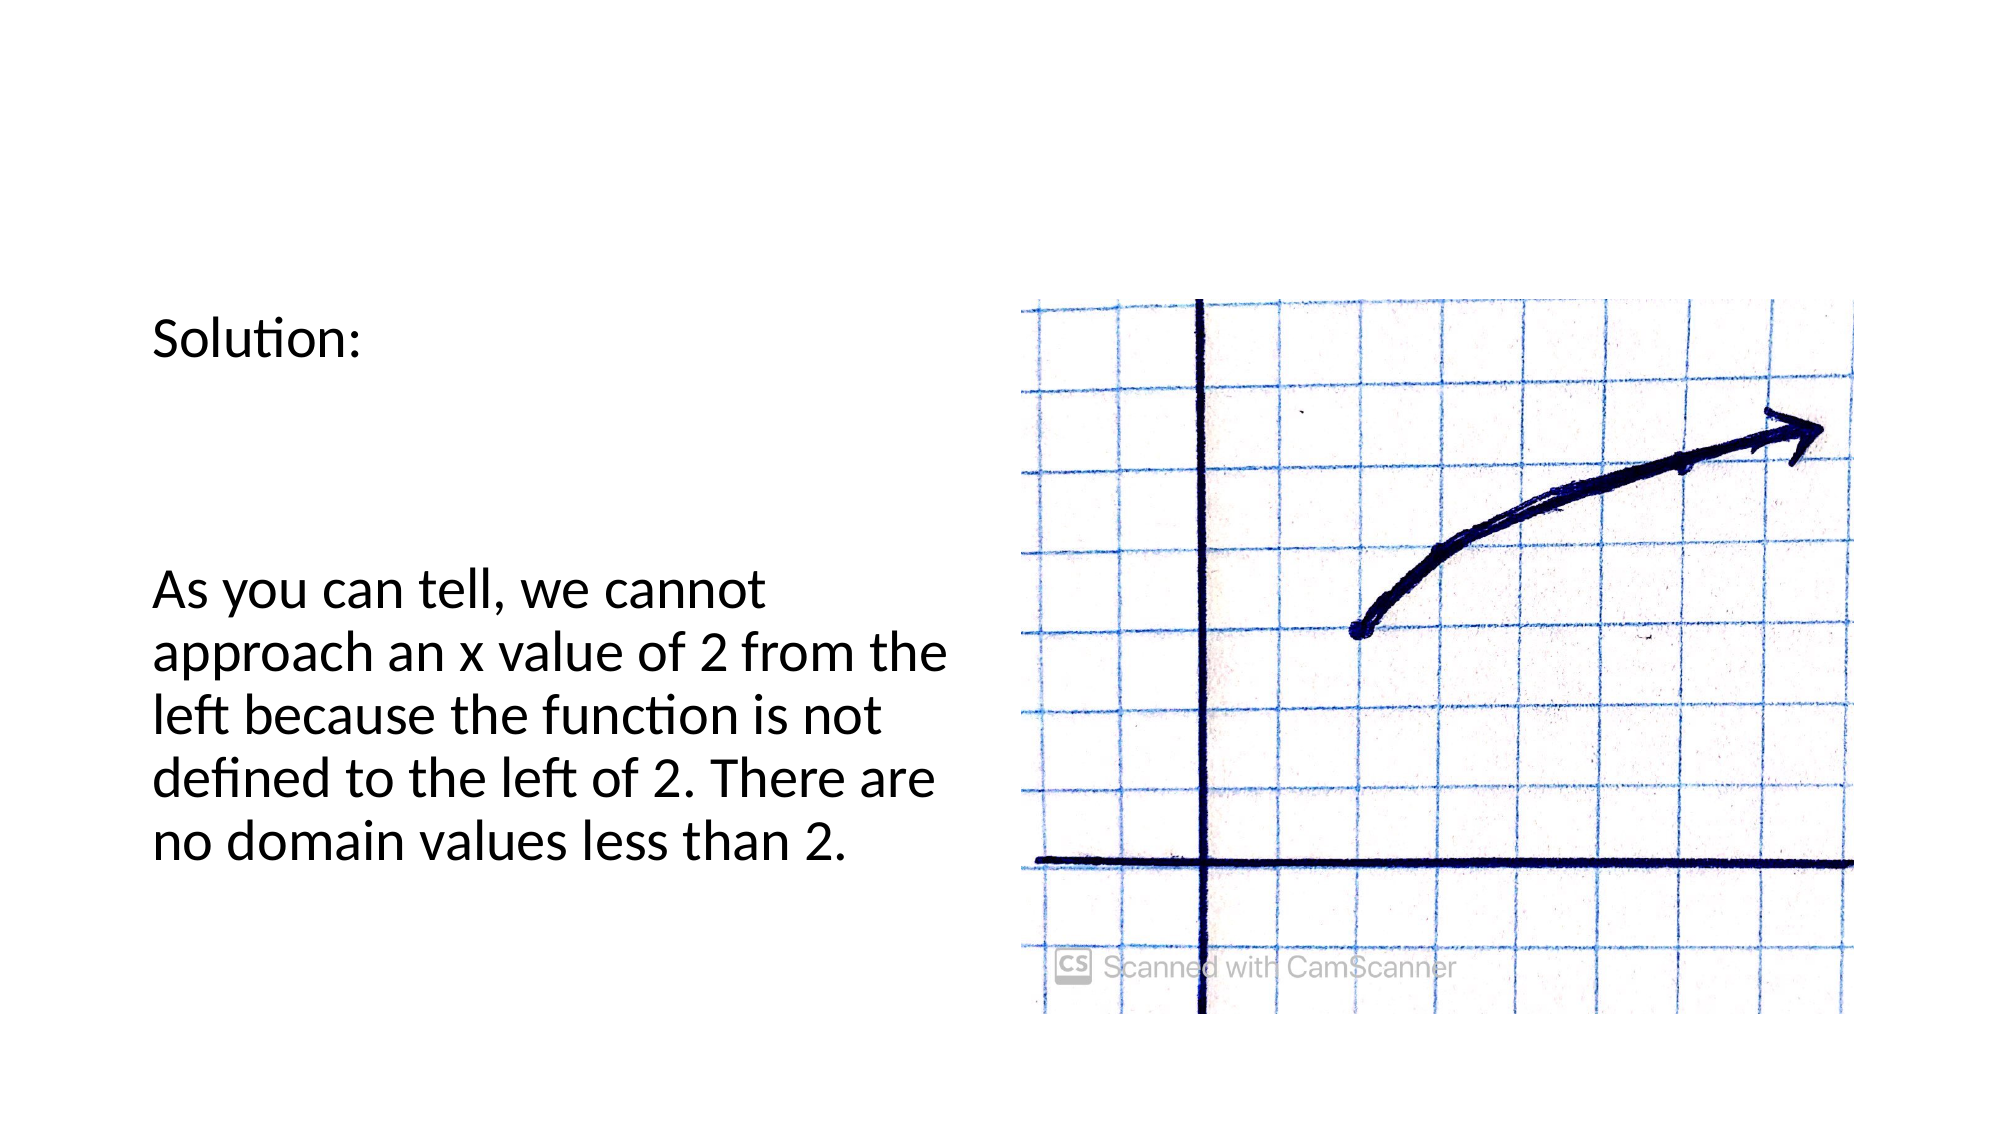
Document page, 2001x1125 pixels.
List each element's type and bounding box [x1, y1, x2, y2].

list [1021, 299, 1854, 1014]
